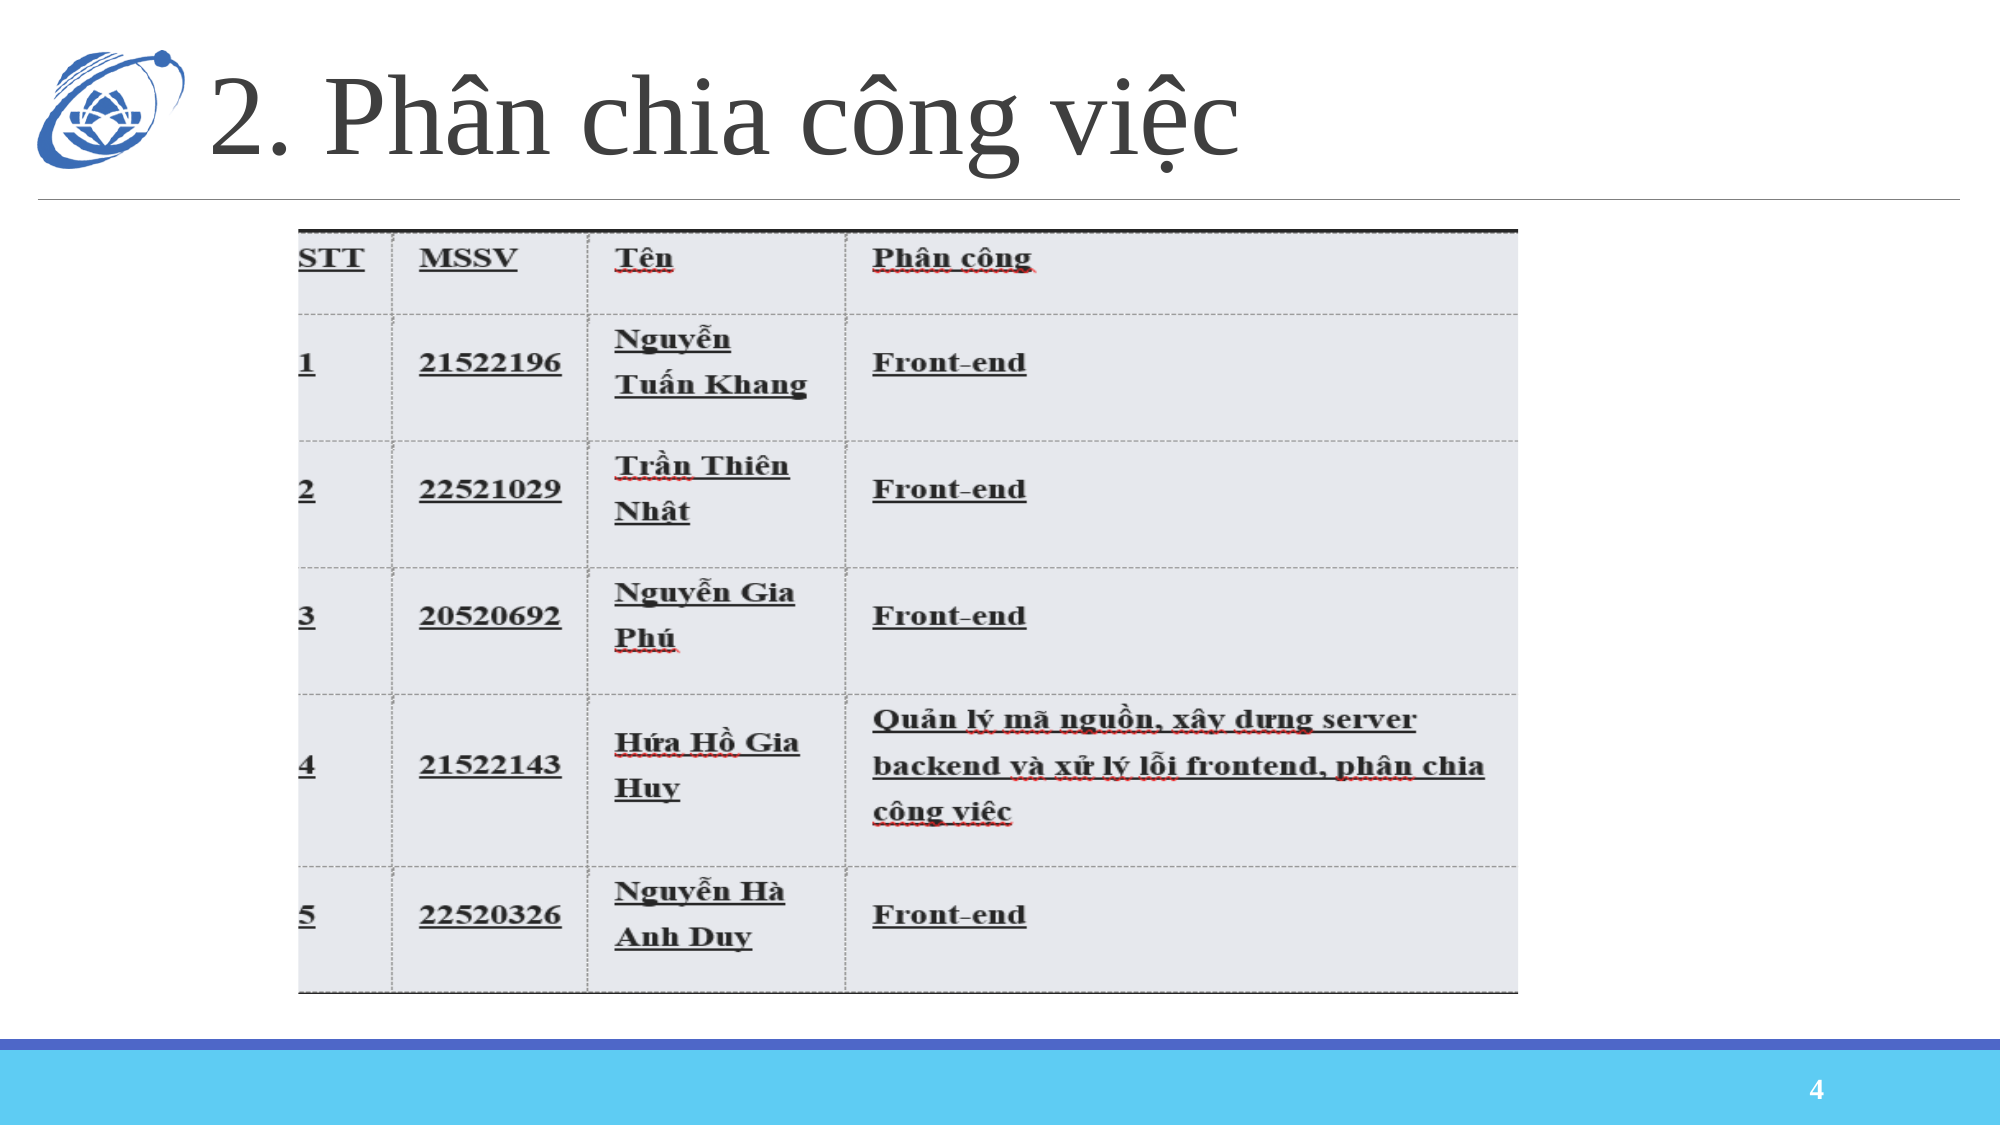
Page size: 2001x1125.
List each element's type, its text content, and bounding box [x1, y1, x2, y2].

slide_number 4 [1624, 1059, 1840, 1120]
title 2. Phân chia công việc [193, 47, 1961, 192]
picture [37, 34, 185, 183]
picture [298, 229, 1519, 994]
